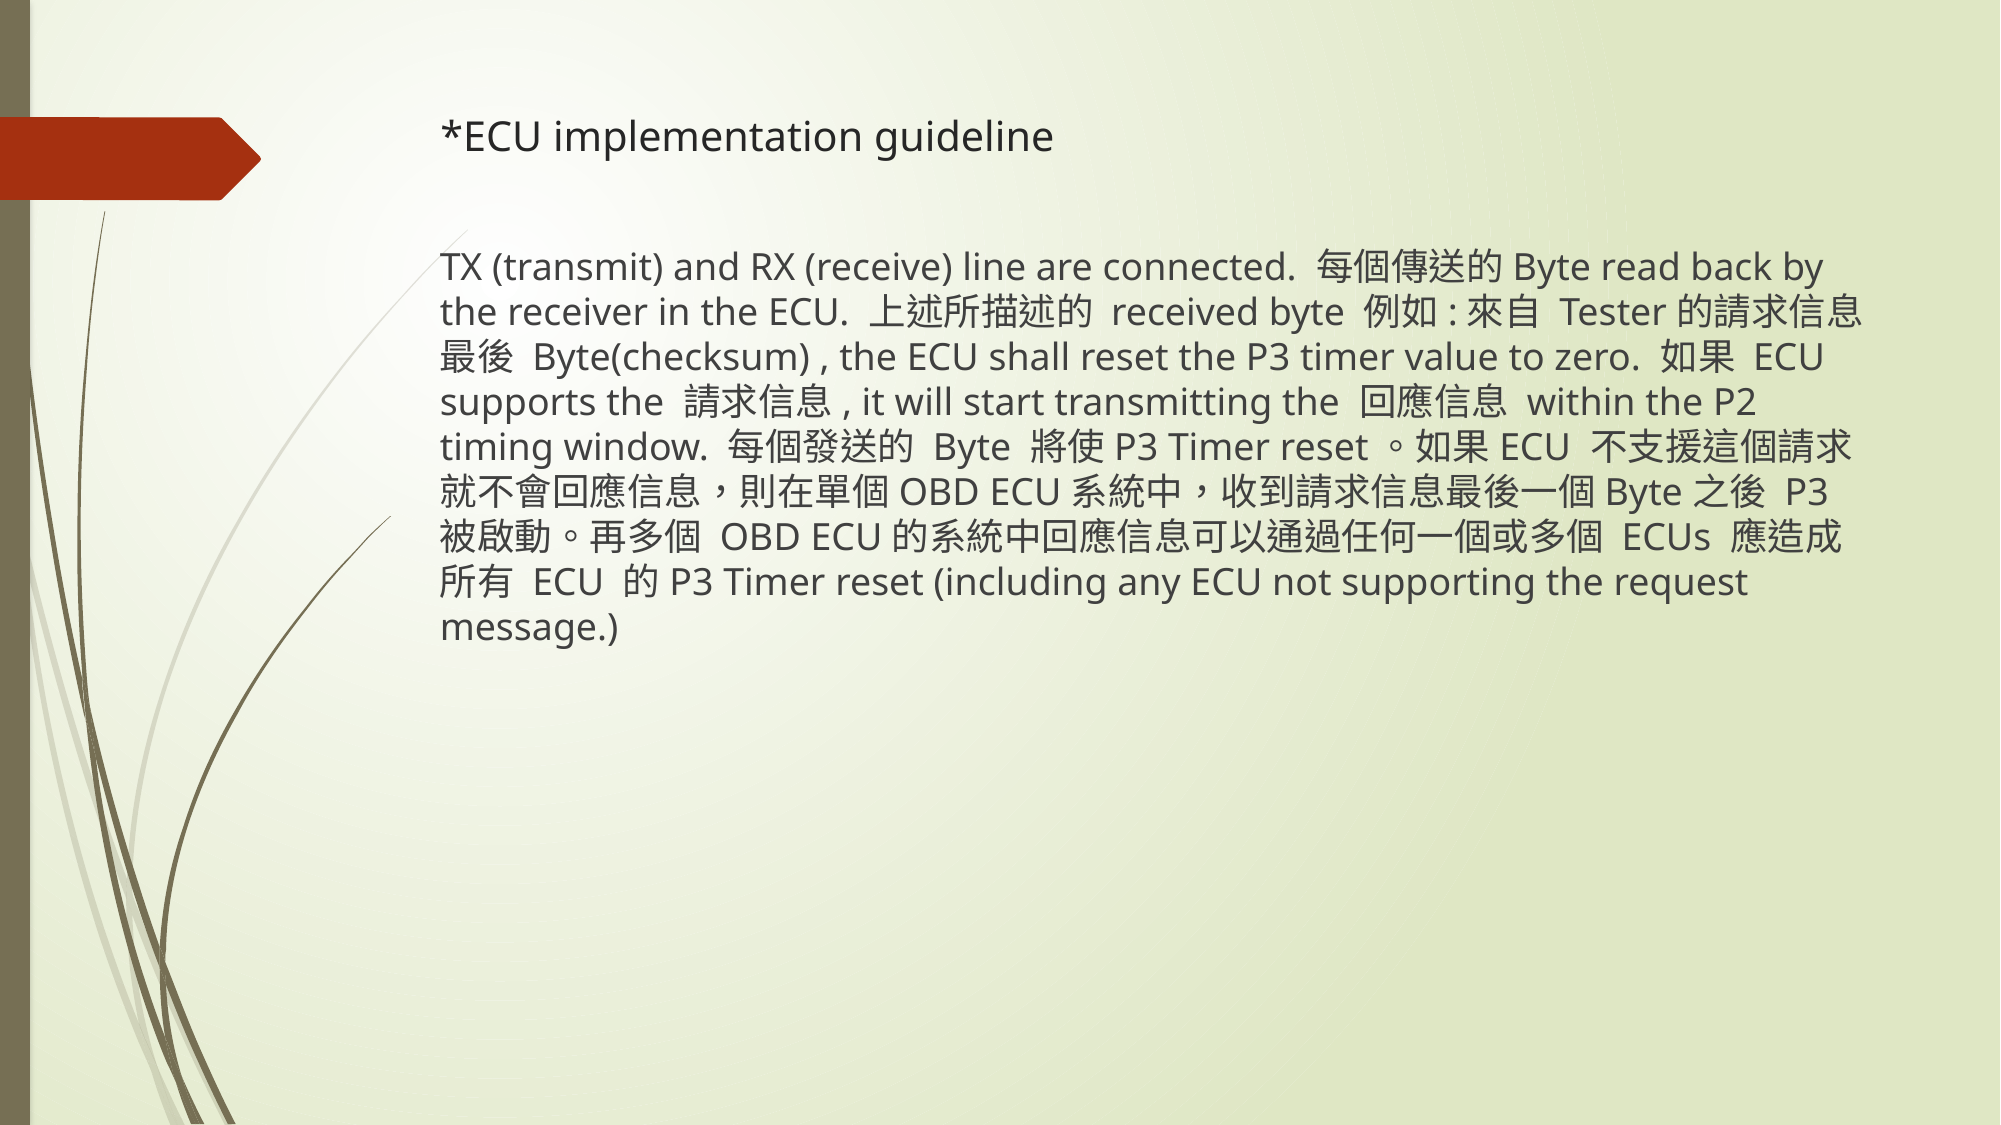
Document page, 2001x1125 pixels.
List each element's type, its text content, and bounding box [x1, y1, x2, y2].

title *ECU implementation guideline [425, 102, 1888, 217]
list TX (transmit) and RX (receive) line are connected. 每個傳送的Byte read back by the receiver in the ECU. 上述所描述的 received byte 例如:來自 Tester的請求信息最後 Byte(checksum) , the ECU shall reset the P3 timer value to zero. 如果 ECU supports the 請求信息, it will start transmitting the 回應信息 within the P2 timing window. 每個發送的 Byte 將使P3 Timer reset。如果ECU 不支援這個請求就不會回應信息，則在單個OBD ECU系統中，收到請求信息最後一個Byte之後 P3 被啟動。再多個 OBD ECU的系統中回應信息可以通過任何一個或多個 ECUs 應造成所有 ECU 的P3 Timer reset (including any ECU not supporting the request message.) [424, 235, 1888, 970]
